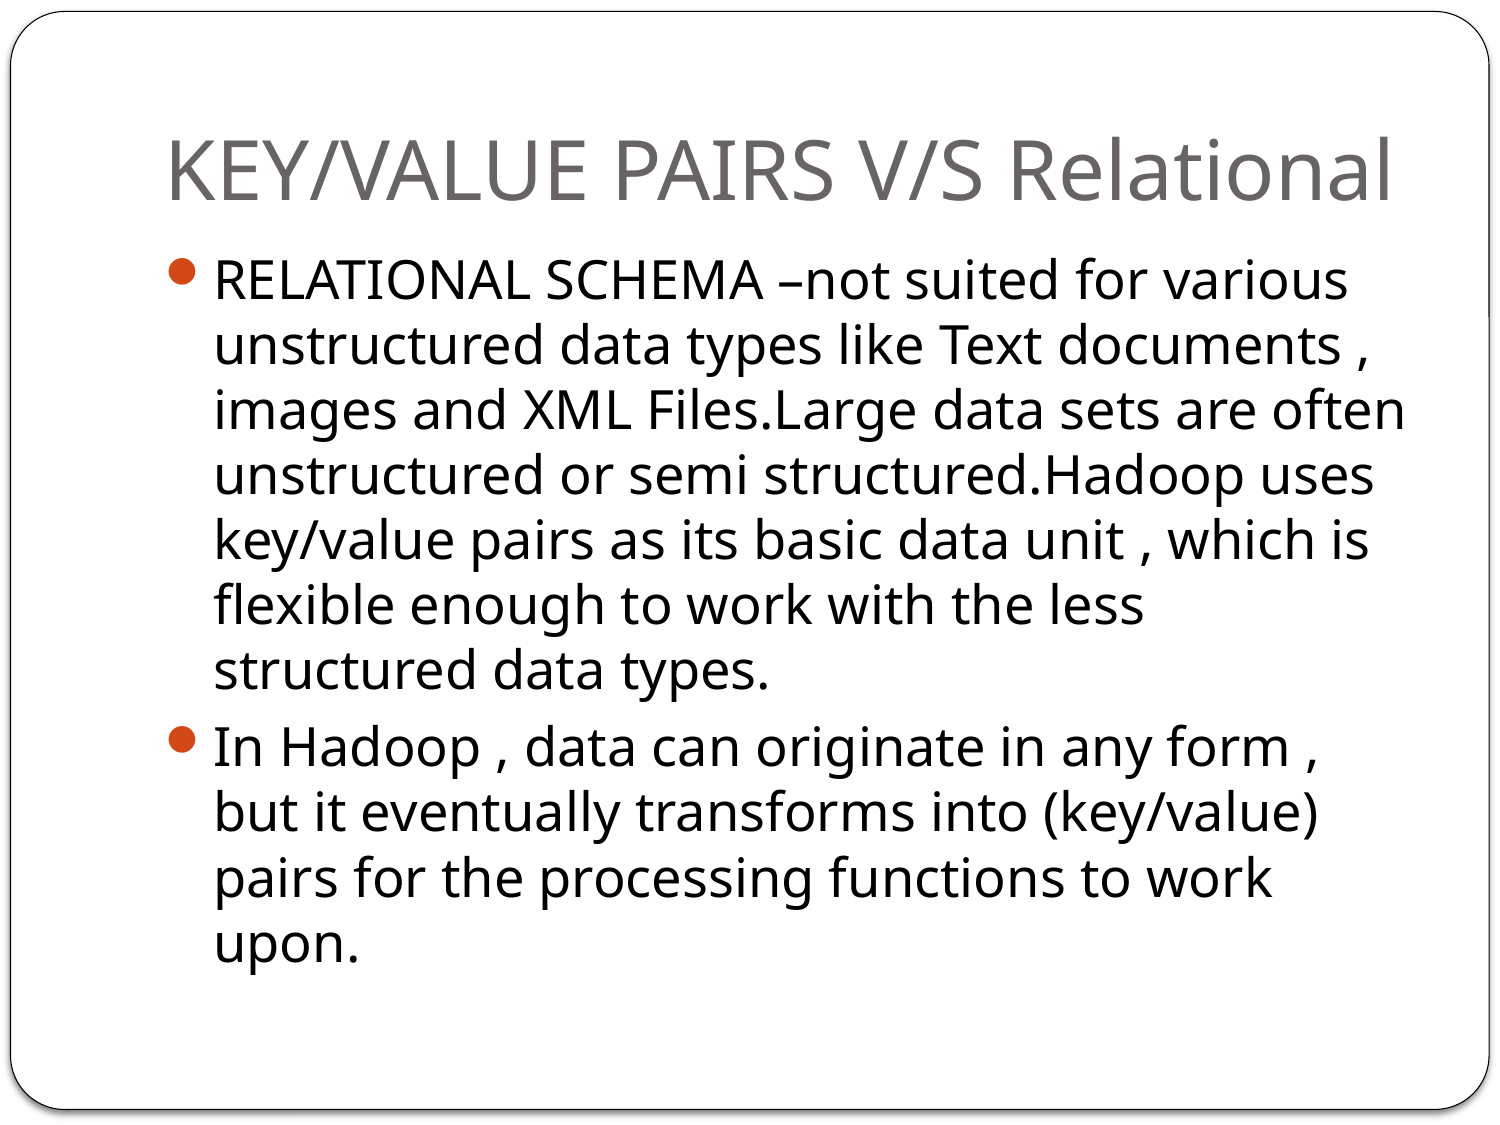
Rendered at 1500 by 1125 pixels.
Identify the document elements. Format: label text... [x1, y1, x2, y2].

list RELATIONAL SCHEMA –not suited for various unstructured data types like Text documents , images and XML Files.Large data sets are often unstructured or semi structured.Hadoop uses key/value pairs as its basic data unit , which is flexible enough to work with the less structured data types. In Hadoop , data can originate in any form , but it eventually transforms into (key/value) pairs for the processing functions to work upon. [150, 237, 1425, 988]
title KEY/VALUE PAIRS V/S Relational [150, 45, 1425, 233]
